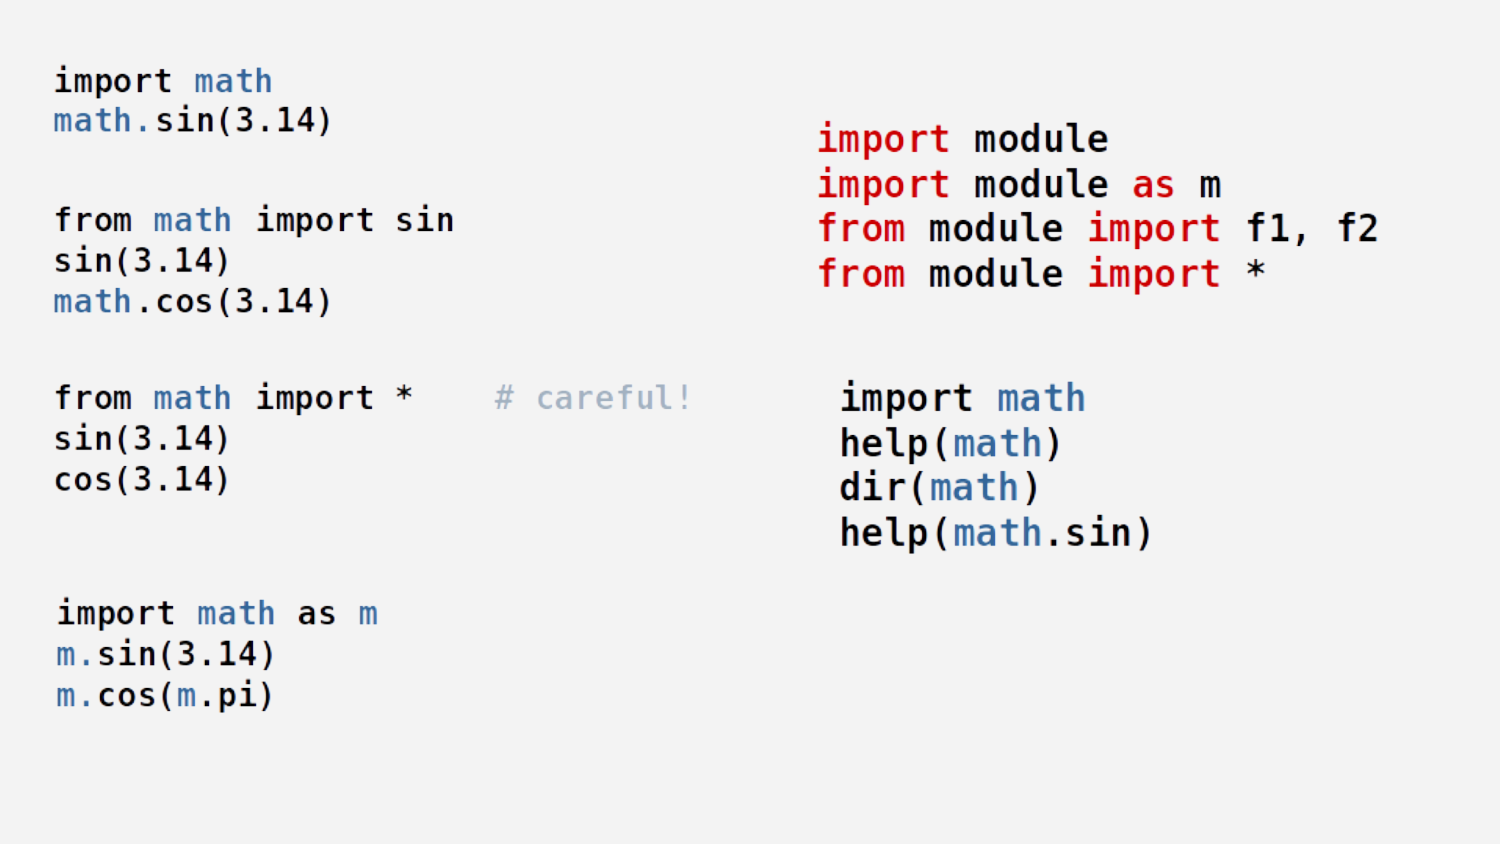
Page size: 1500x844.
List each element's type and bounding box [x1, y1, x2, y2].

picture [39, 33, 395, 165]
picture [39, 353, 753, 522]
picture [39, 190, 470, 328]
picture [41, 584, 393, 721]
picture [801, 107, 1395, 303]
picture [825, 366, 1171, 562]
